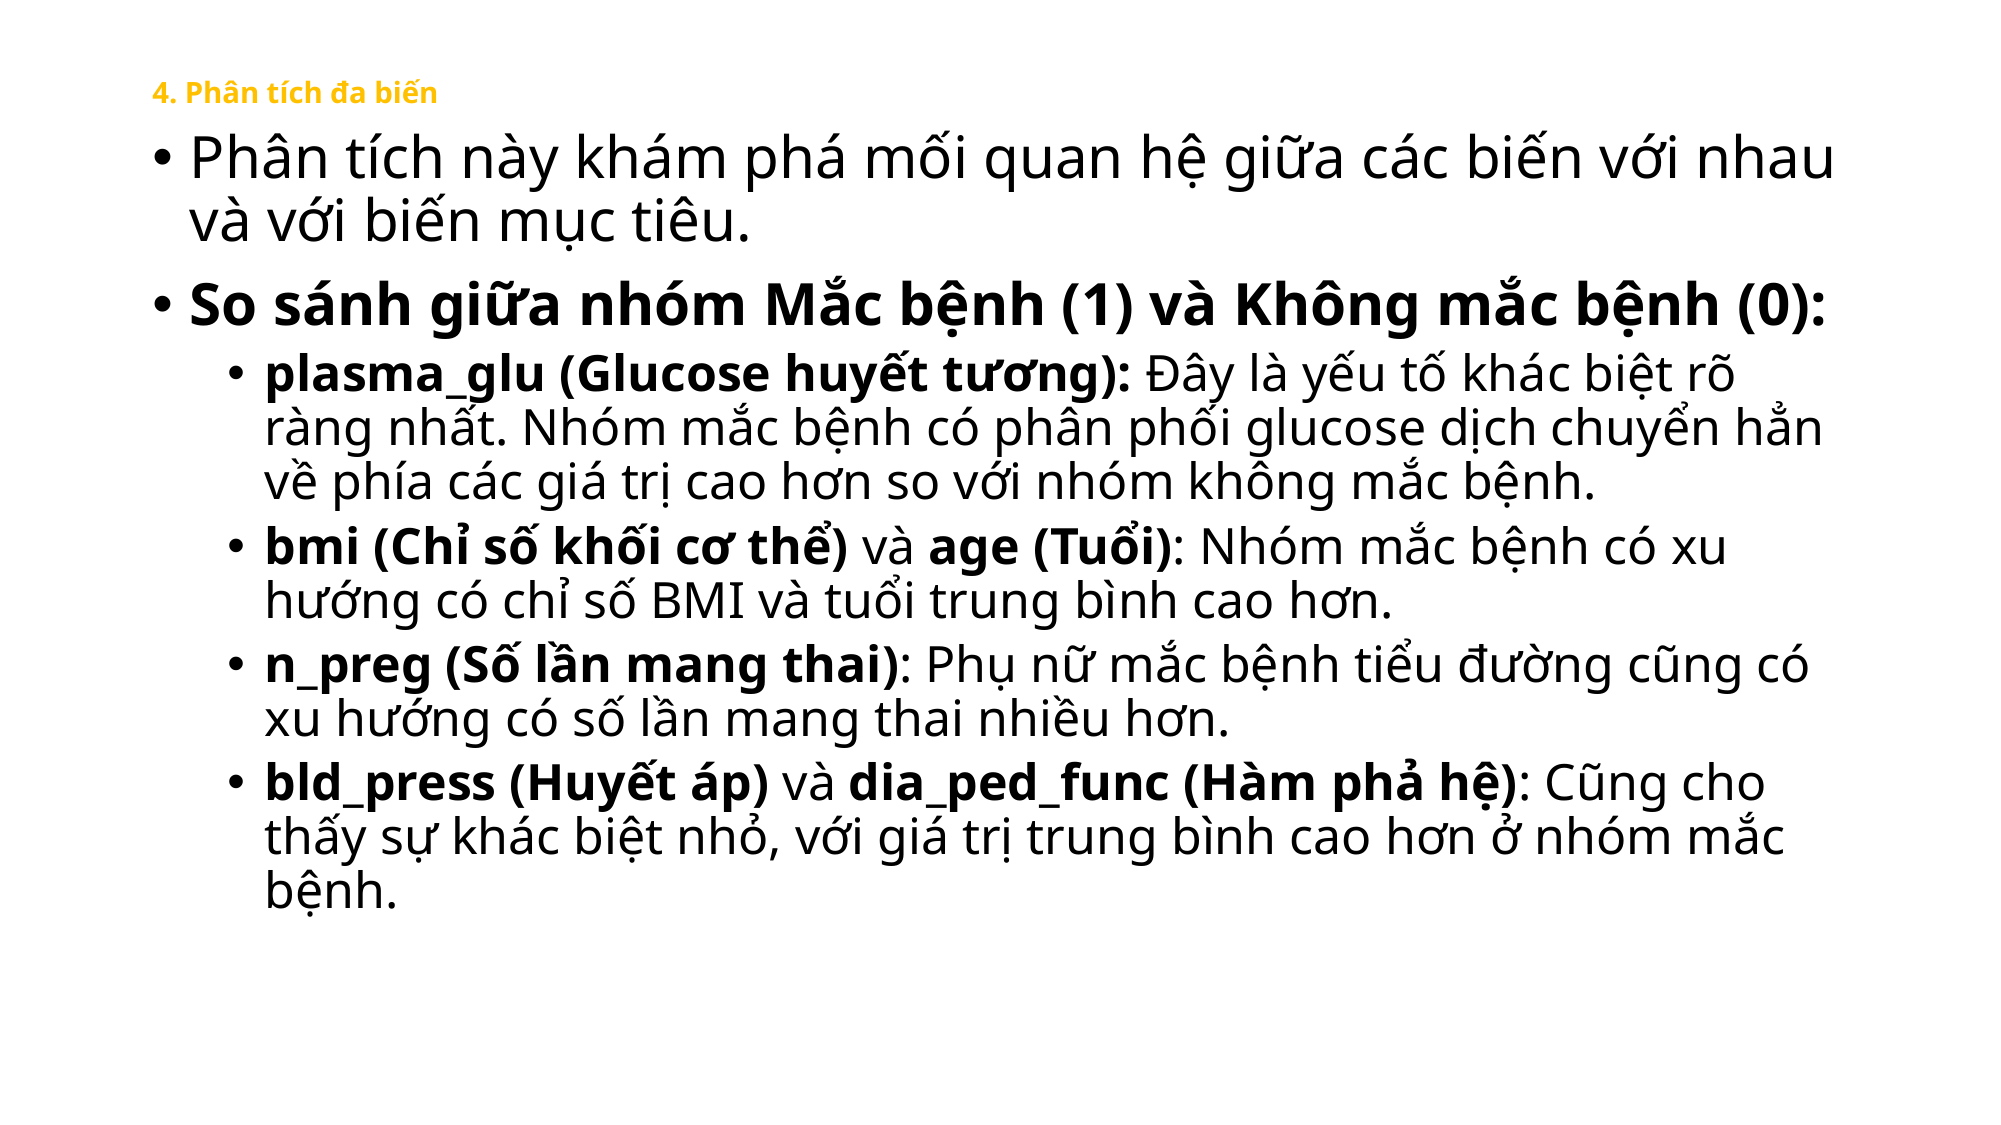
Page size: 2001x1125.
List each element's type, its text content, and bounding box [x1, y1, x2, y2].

list Phân tích này khám phá mối quan hệ giữa các biến với nhau và với biến mục tiêu. So sánh giữa nhóm Mắc bệnh (1) và Không mắc bệnh (0): plasma_glu (Glucose huyết tương): Đây là yếu tố khác biệt rõ ràng nhất. Nhóm mắc bệnh có phân phối glucose dịch chuyển hẳn về phía các giá trị cao hơn so với nhóm không mắc bệnh. bmi (Chỉ số khối cơ thể) và age (Tuổi): Nhóm mắc bệnh có xu hướng có chỉ số BMI và tuổi trung bình cao hơn. n_preg (Số lần mang thai): Phụ nữ mắc bệnh tiểu đường cũng có xu hướng có số lần mang thai nhiều hơn. bld_press (Huyết áp) và dia_ped_func (Hàm phả hệ): Cũng cho thấy sự khác biệt nhỏ, với giá trị trung bình cao hơn ở nhóm mắc bệnh. [137, 121, 1863, 948]
title 4. Phân tích đa biến [137, 70, 1169, 121]
